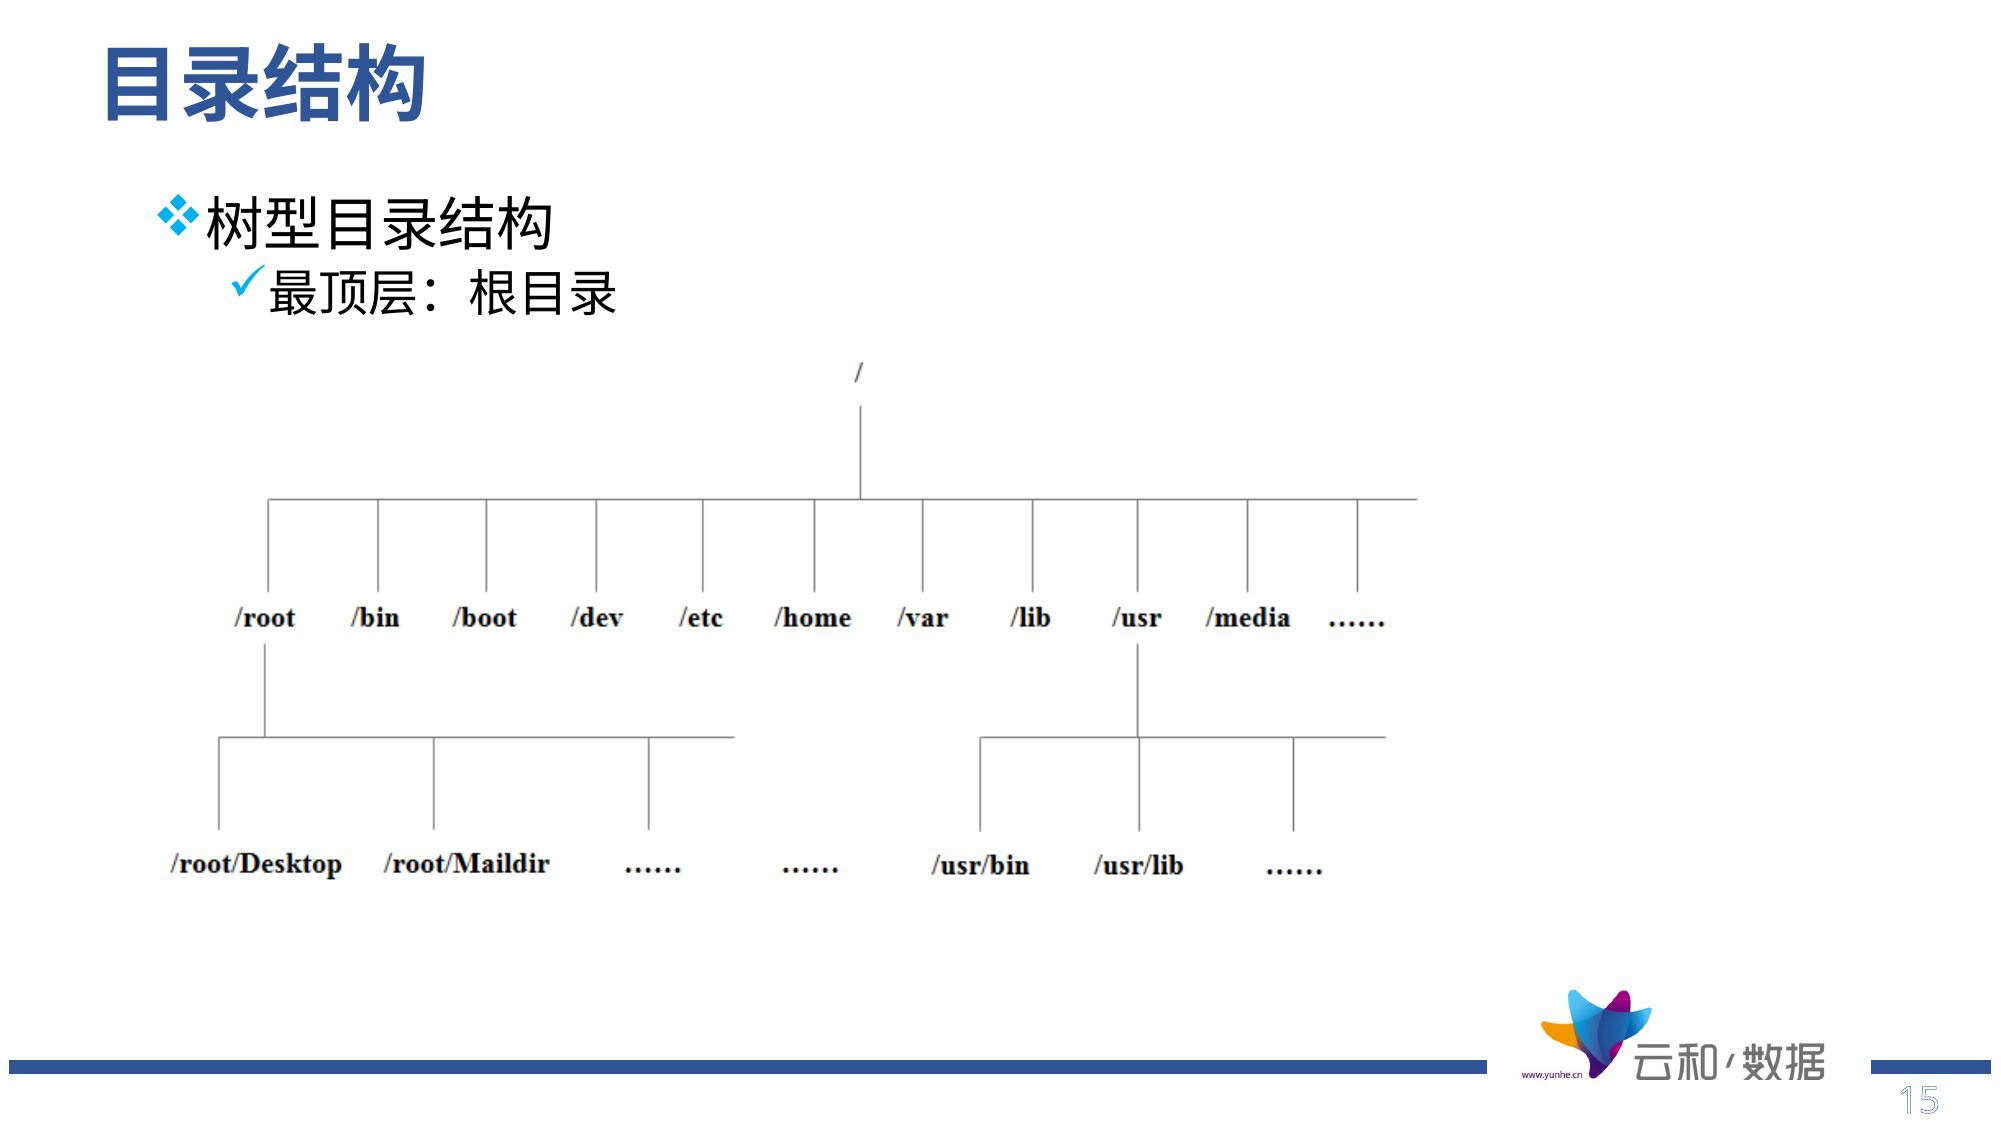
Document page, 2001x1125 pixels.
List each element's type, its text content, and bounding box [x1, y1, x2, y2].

title 目录结构 [81, 34, 1519, 140]
picture [1504, 981, 1845, 1106]
list 树型目录结构 最顶层：根目录 [137, 187, 1532, 1032]
picture [161, 348, 1439, 896]
